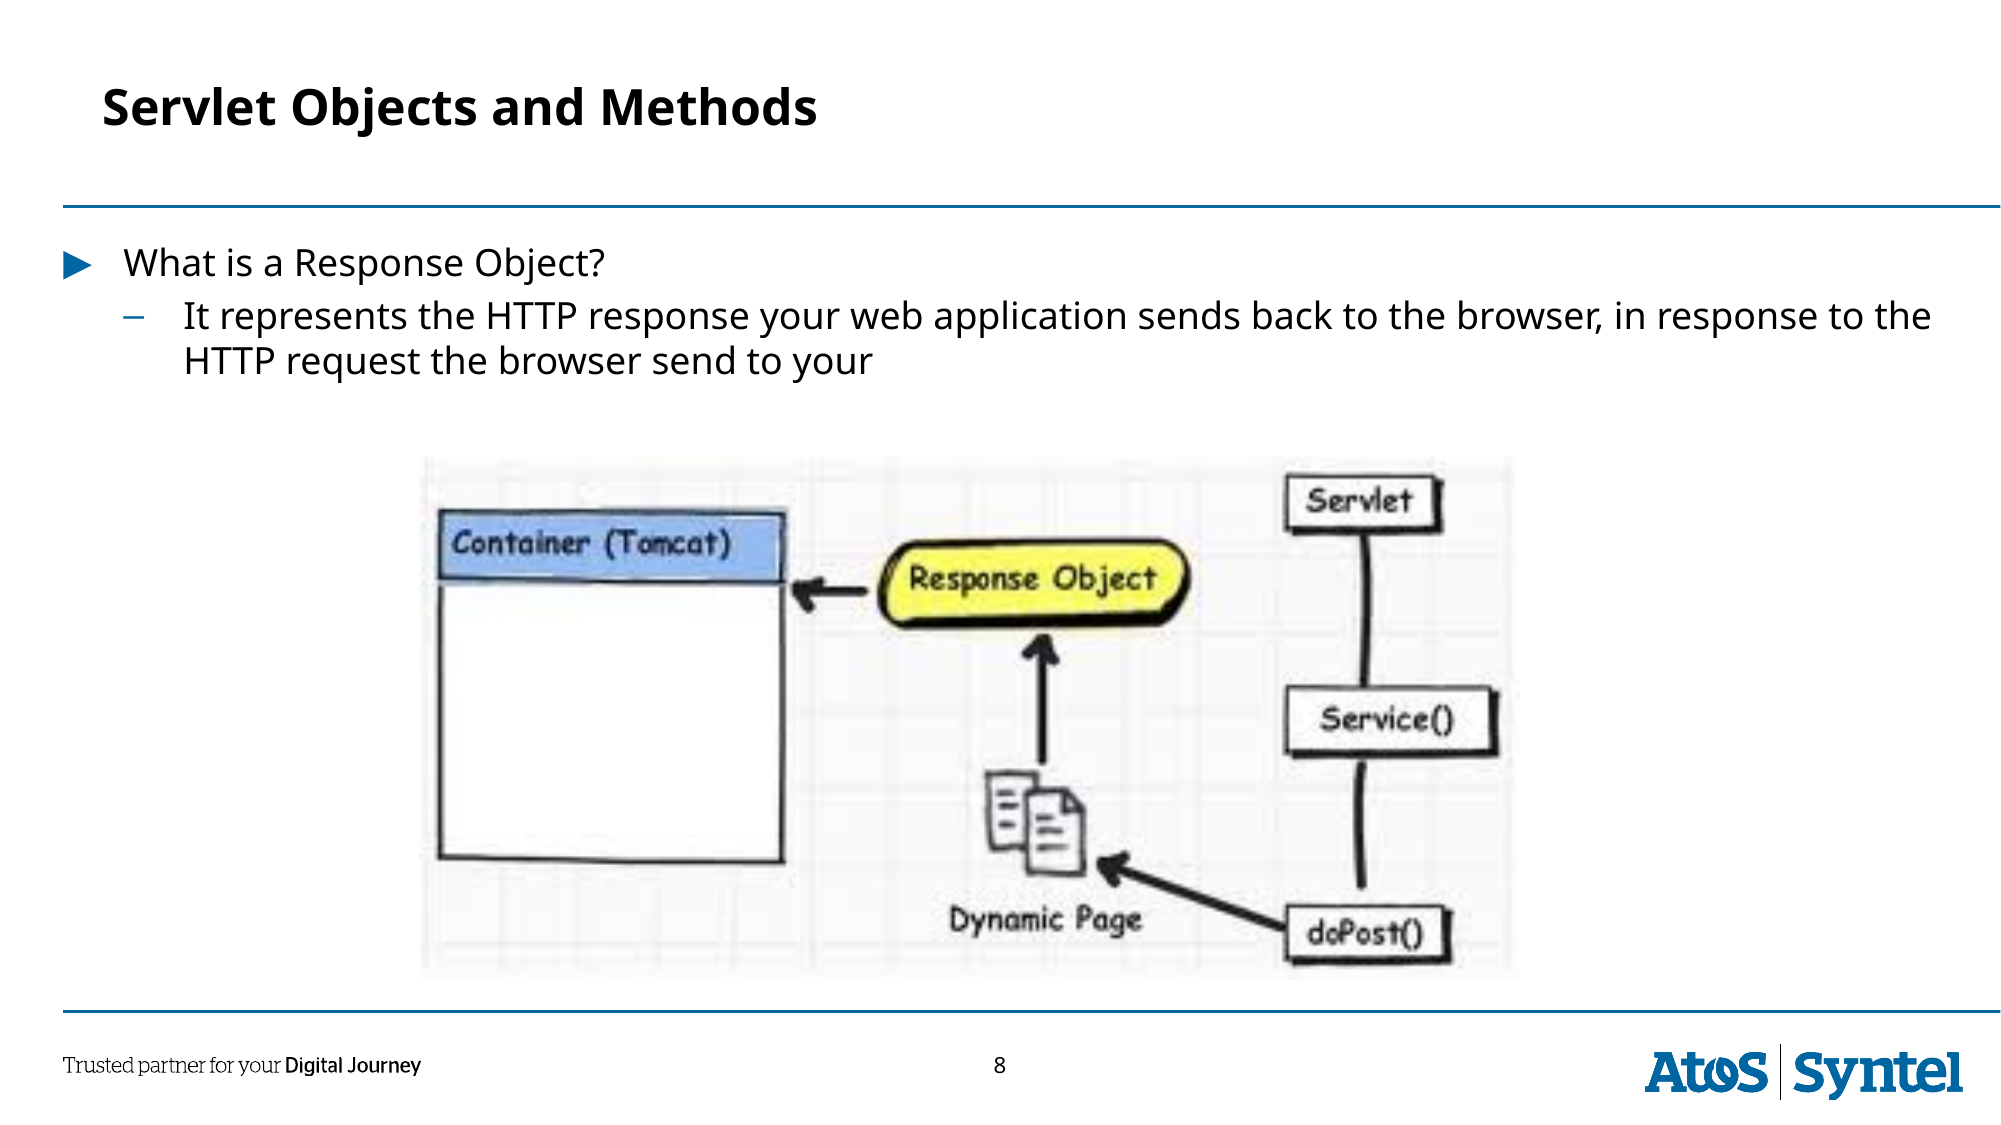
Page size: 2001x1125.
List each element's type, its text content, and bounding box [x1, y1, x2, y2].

title Servlet Objects and Methods [102, 67, 2000, 192]
picture [419, 456, 1520, 980]
list What is a Response Object? It represents the HTTP response your web application sends back to the browser, in response to the HTTP request the browser send to your [63, 238, 1962, 983]
